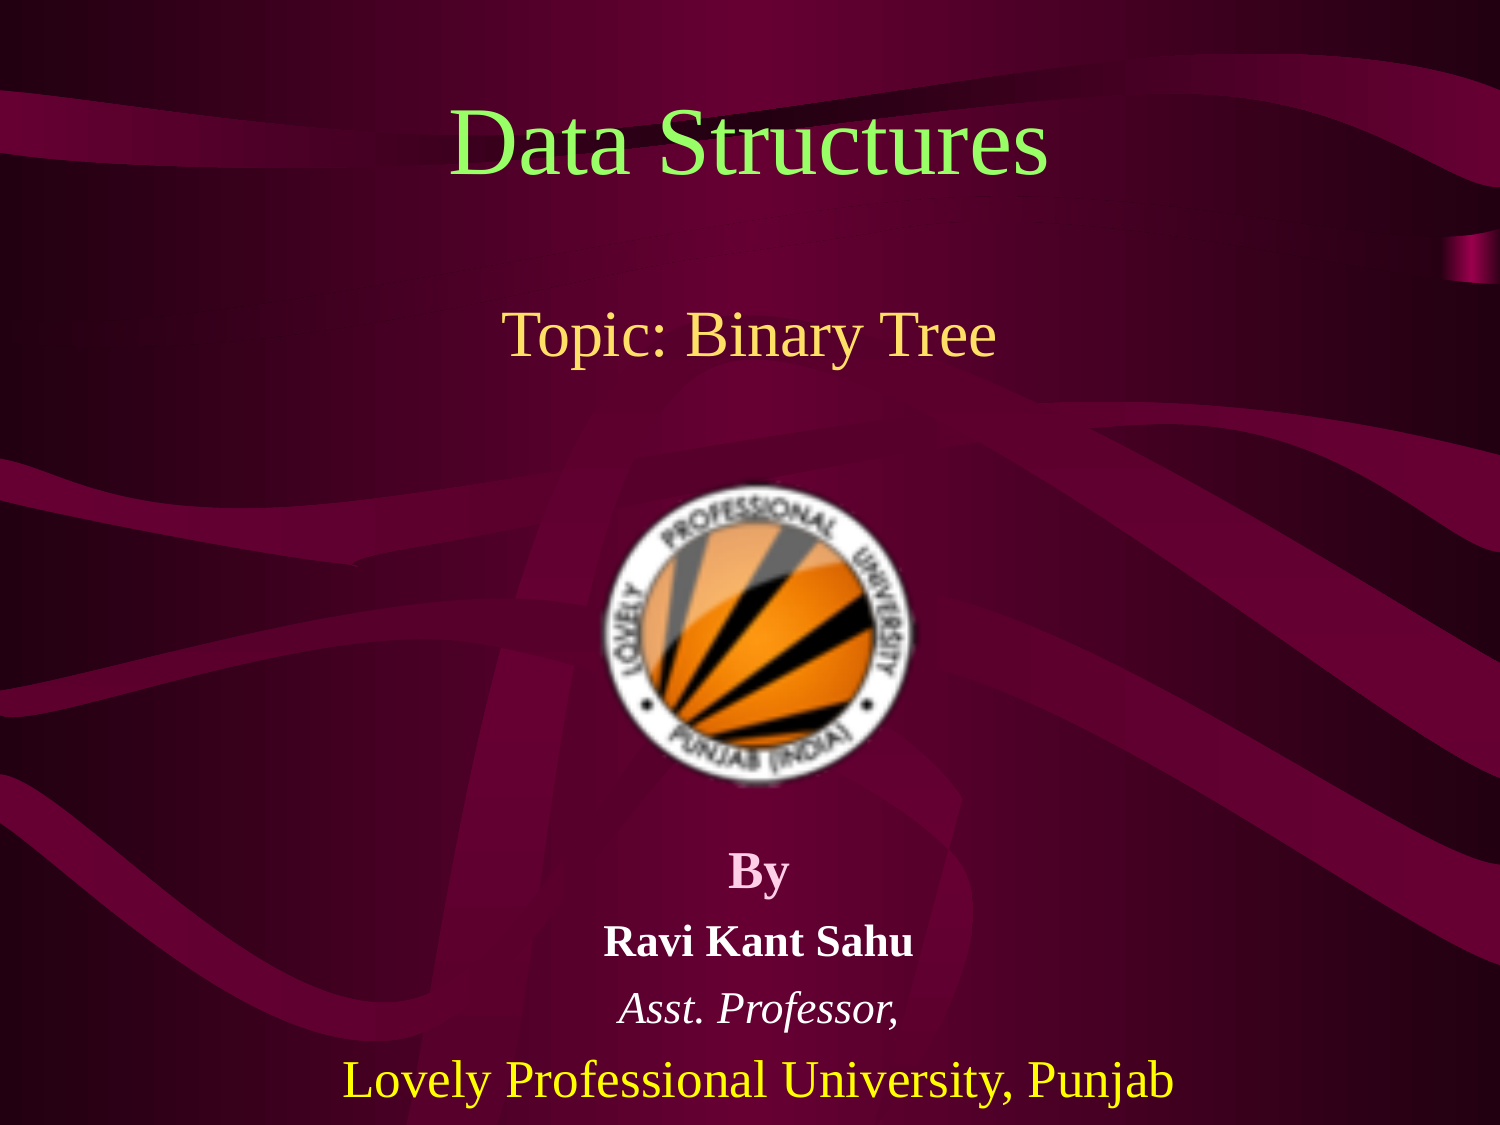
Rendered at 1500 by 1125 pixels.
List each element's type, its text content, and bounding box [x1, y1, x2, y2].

title Data Structures Topic: Binary Tree [112, 62, 1388, 388]
picture [587, 464, 926, 801]
subtitle By Ravi Kant Sahu Asst. Professor, Lovely Professional University, Punjab [87, 487, 1413, 1125]
